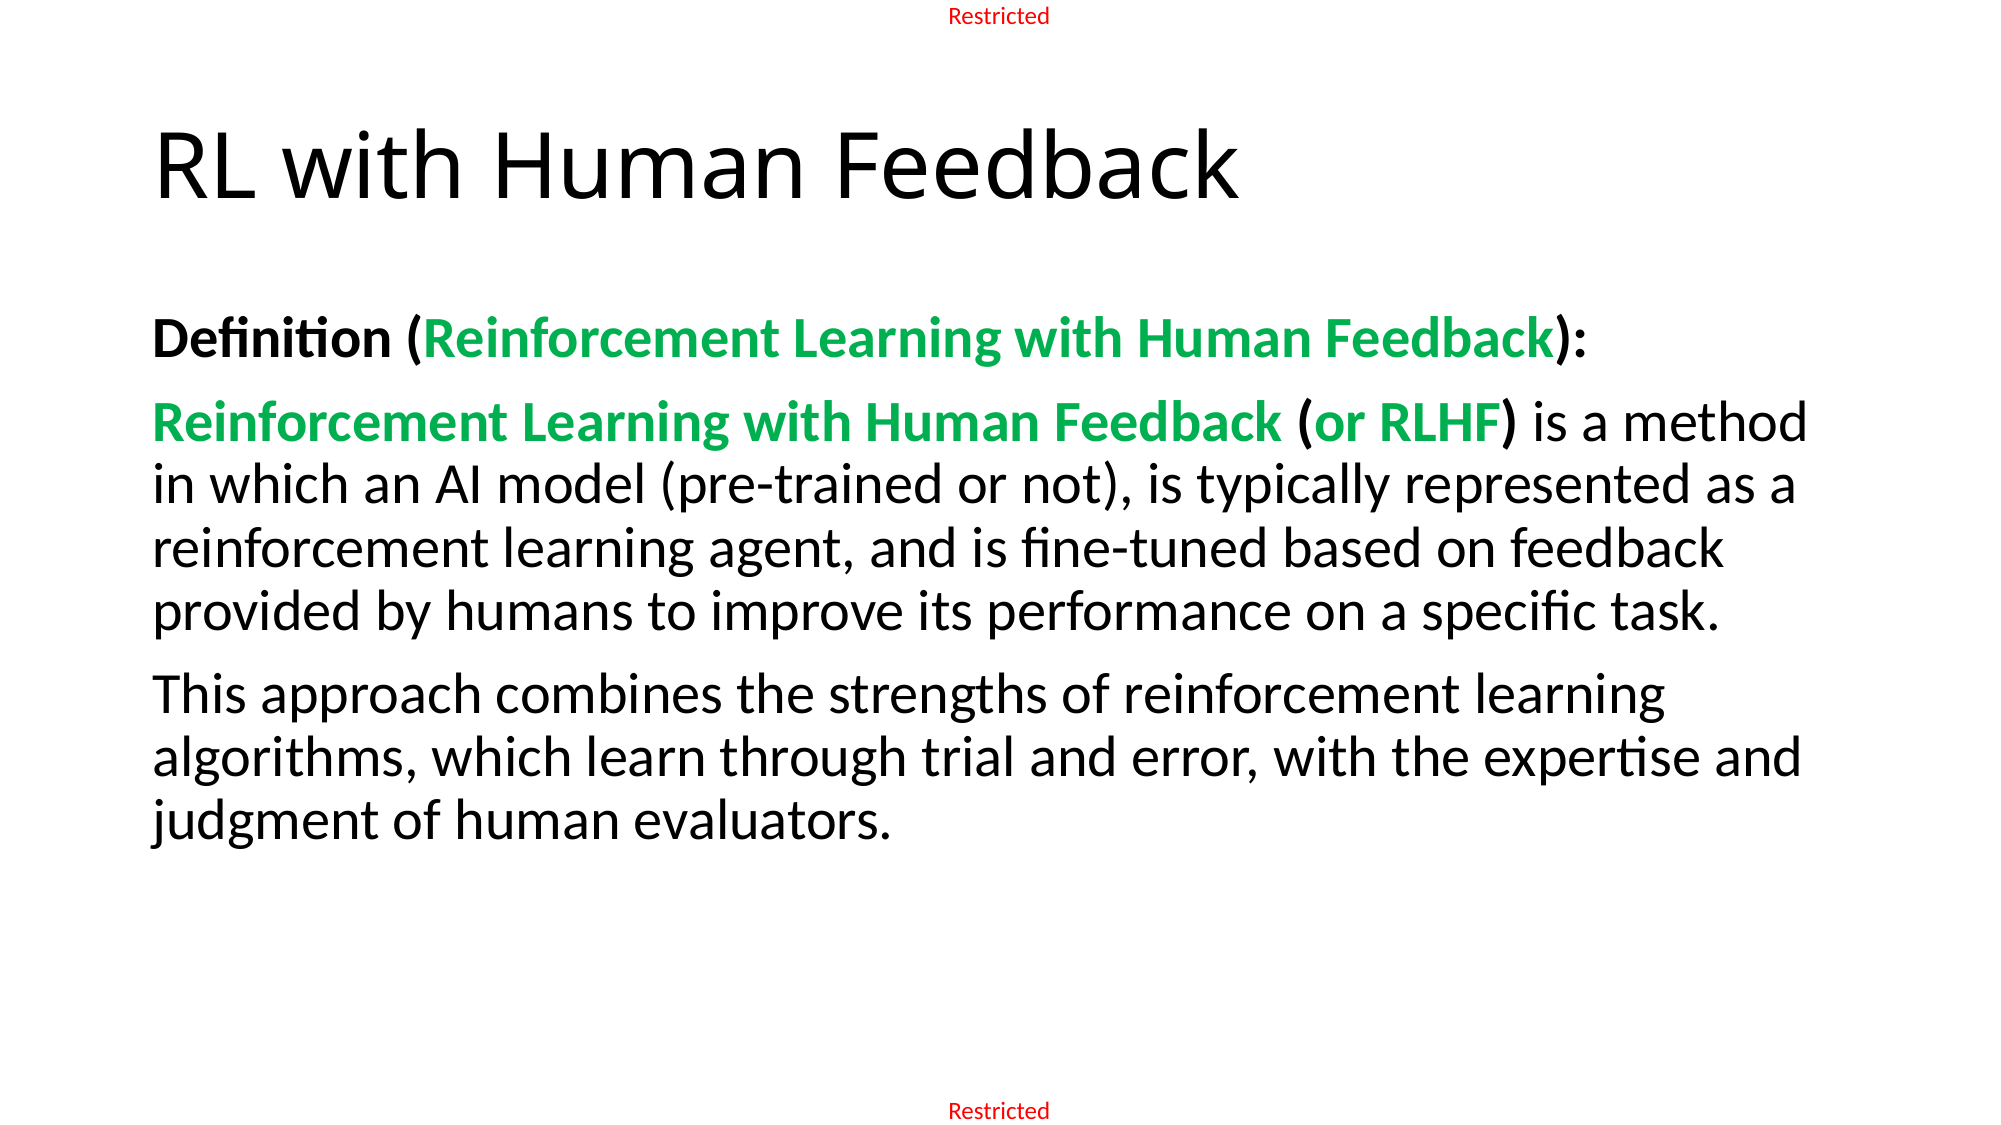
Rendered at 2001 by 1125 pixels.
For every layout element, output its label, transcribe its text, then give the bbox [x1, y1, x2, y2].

title RL with Human Feedback [137, 59, 1863, 278]
list Definition (Reinforcement Learning with Human Feedback): Reinforcement Learning with Human Feedback (or RLHF) is a method in which an AI model (pre-trained or not), is typically represented as a reinforcement learning agent, and is fine-tuned based on feedback provided by humans to improve its performance on a specific task. This approach combines the strengths of reinforcement learning algorithms, which learn through trial and error, with the expertise and judgment of human evaluators. [137, 299, 1863, 1125]
